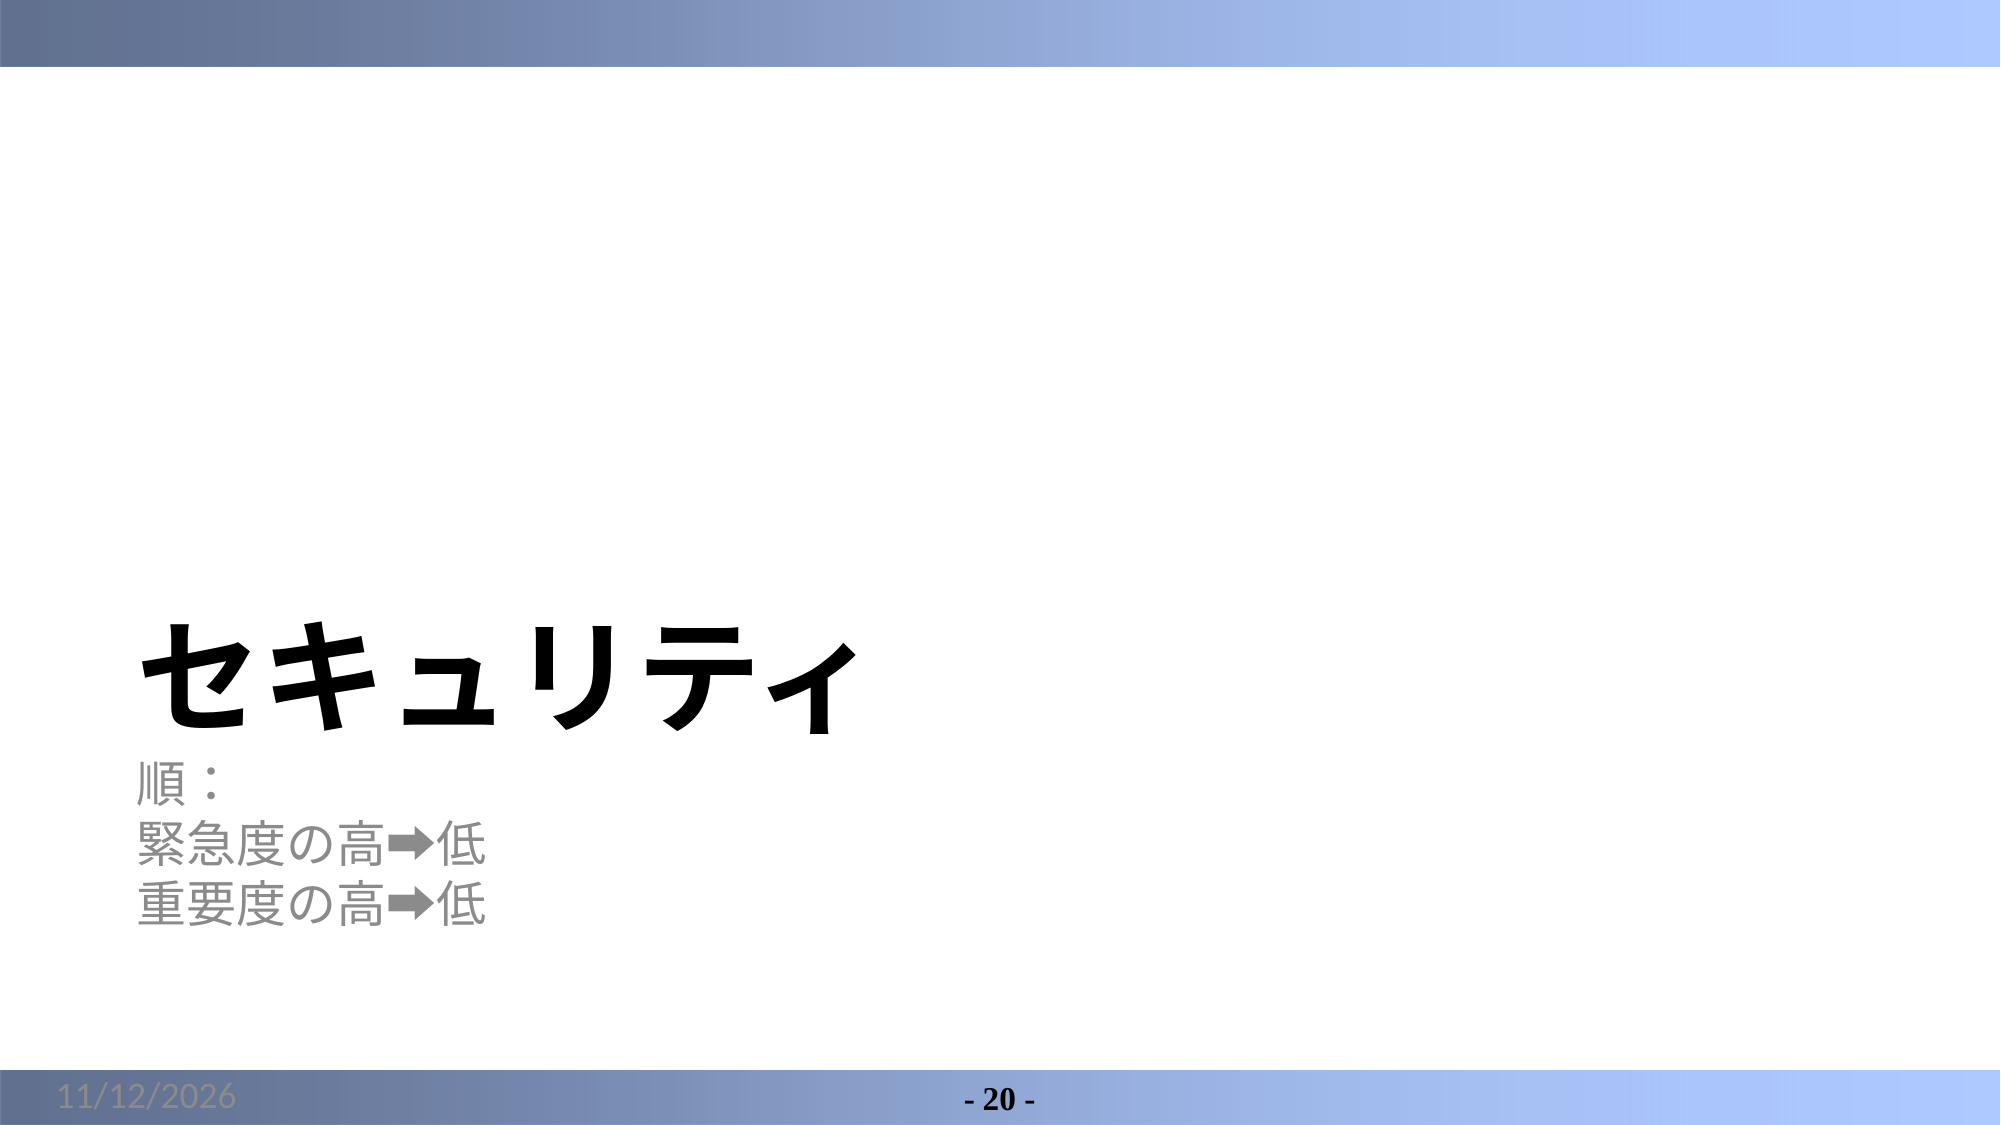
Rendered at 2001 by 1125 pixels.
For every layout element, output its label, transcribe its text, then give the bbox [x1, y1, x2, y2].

list 順： 緊急度の高➡低 重要度の高➡低 [136, 752, 1862, 999]
slide_number - 20 - [934, 1078, 1063, 1117]
title セキュリティ [136, 596, 1862, 749]
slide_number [55, 1071, 516, 1117]
